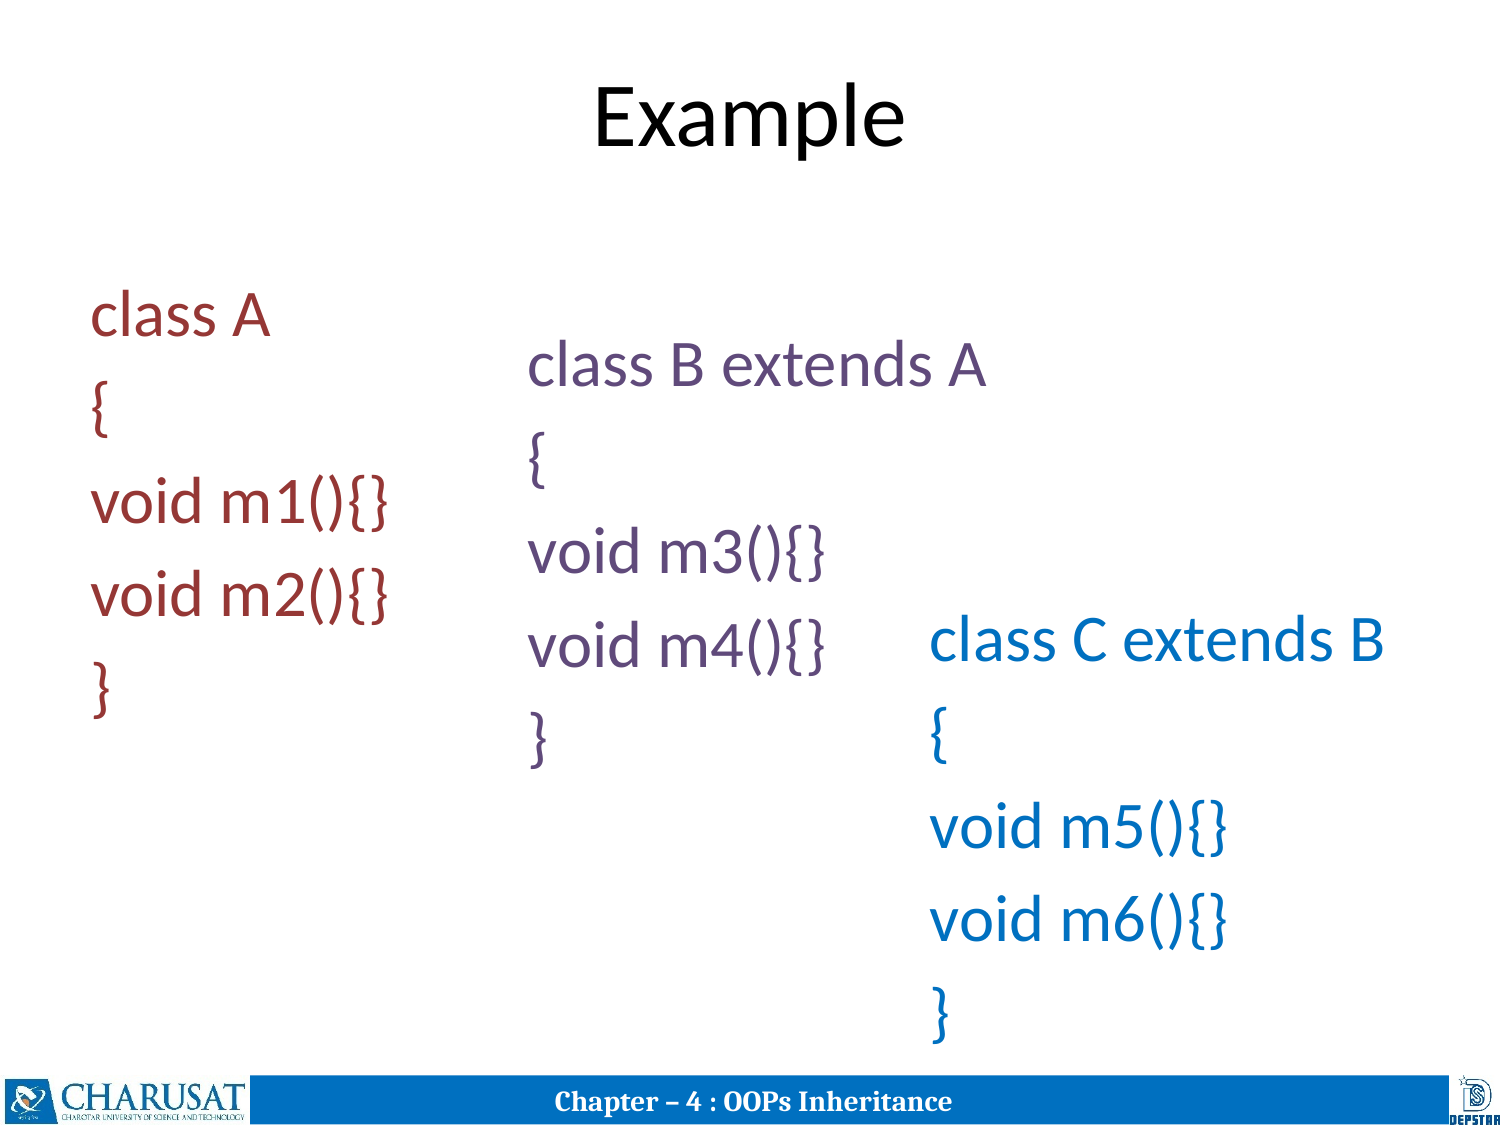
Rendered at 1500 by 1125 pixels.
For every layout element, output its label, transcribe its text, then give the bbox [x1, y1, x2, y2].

text_box class B extends A { void m3(){} void m4(){} } [512, 312, 1038, 1025]
list class A { void m1(){} void m2(){} } [75, 262, 413, 1005]
picture [0, 1075, 250, 1125]
title Example [75, 45, 1425, 175]
picture [1449, 1075, 1500, 1125]
text_box class C extends B { void m5(){} void m6(){} } [914, 587, 1465, 1100]
